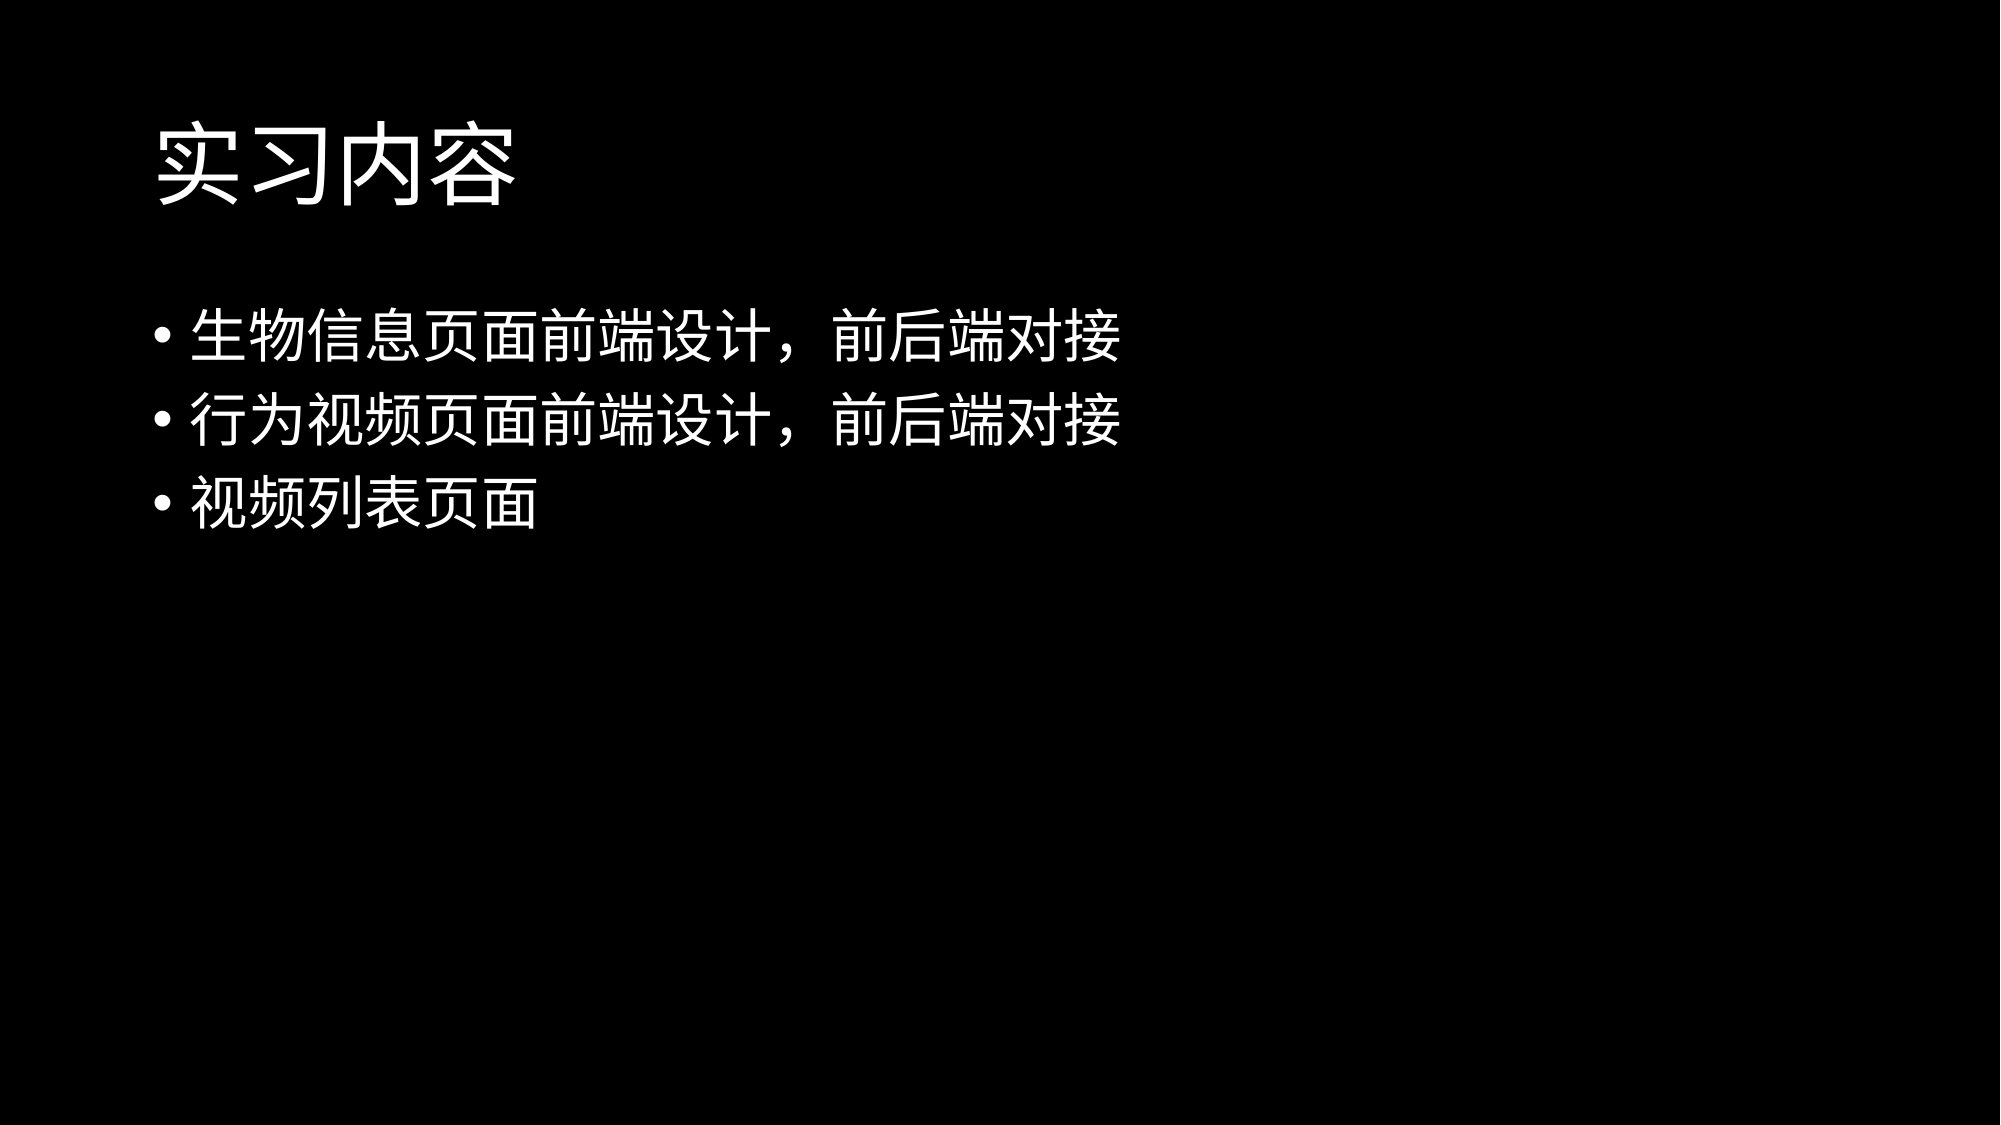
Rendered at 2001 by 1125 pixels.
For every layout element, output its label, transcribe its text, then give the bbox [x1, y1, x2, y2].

list 生物信息页面前端设计，前后端对接 行为视频页面前端设计，前后端对接 视频列表页面 [137, 299, 1863, 1014]
title 实习内容 [137, 59, 1863, 278]
